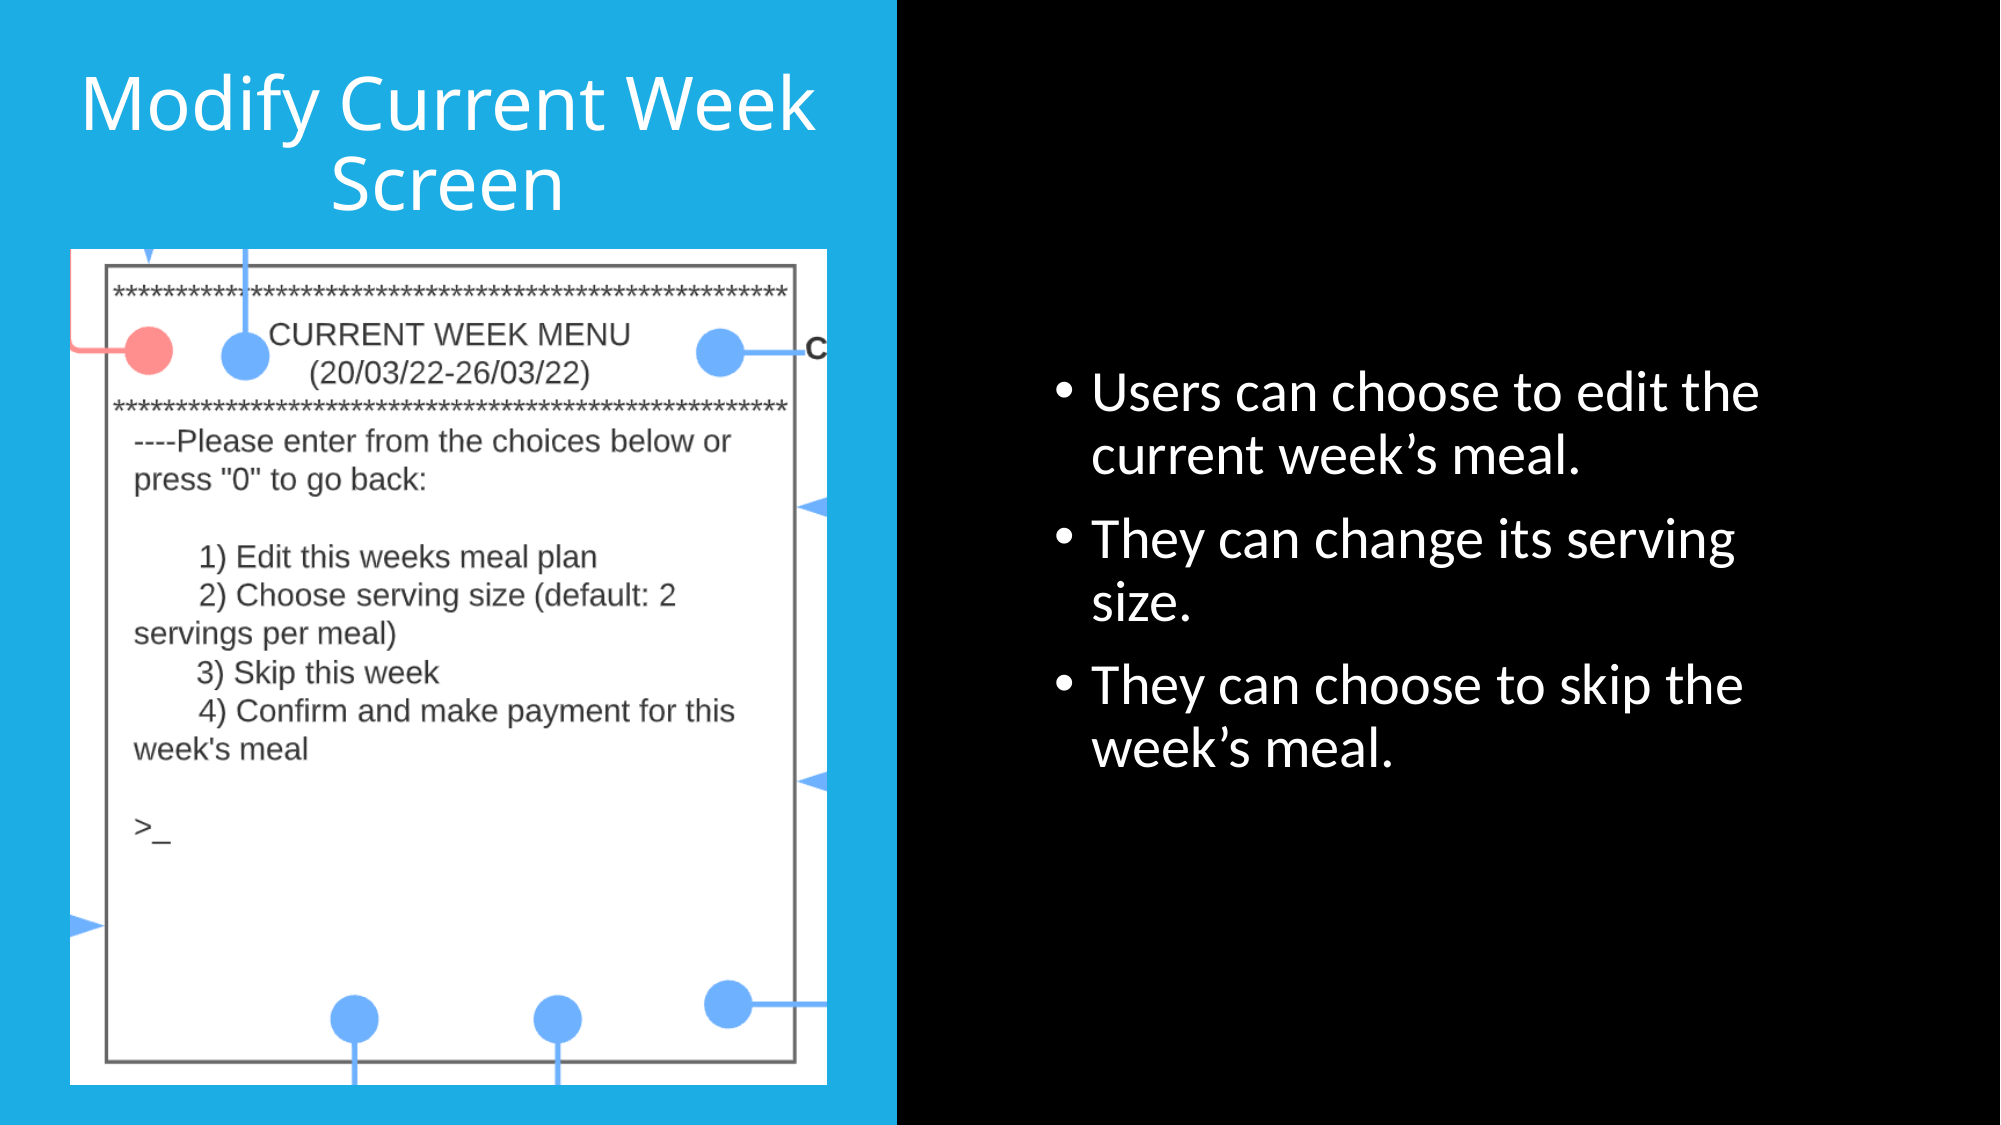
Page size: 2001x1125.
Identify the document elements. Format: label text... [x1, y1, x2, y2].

picture [70, 249, 827, 1085]
list Users can choose to edit the current week’s meal. They can change its serving size. They can choose to skip the week’s meal. [1039, 128, 1863, 1014]
text_box [0, 0, 898, 1125]
title Modify Current Week Screen [21, 58, 876, 235]
